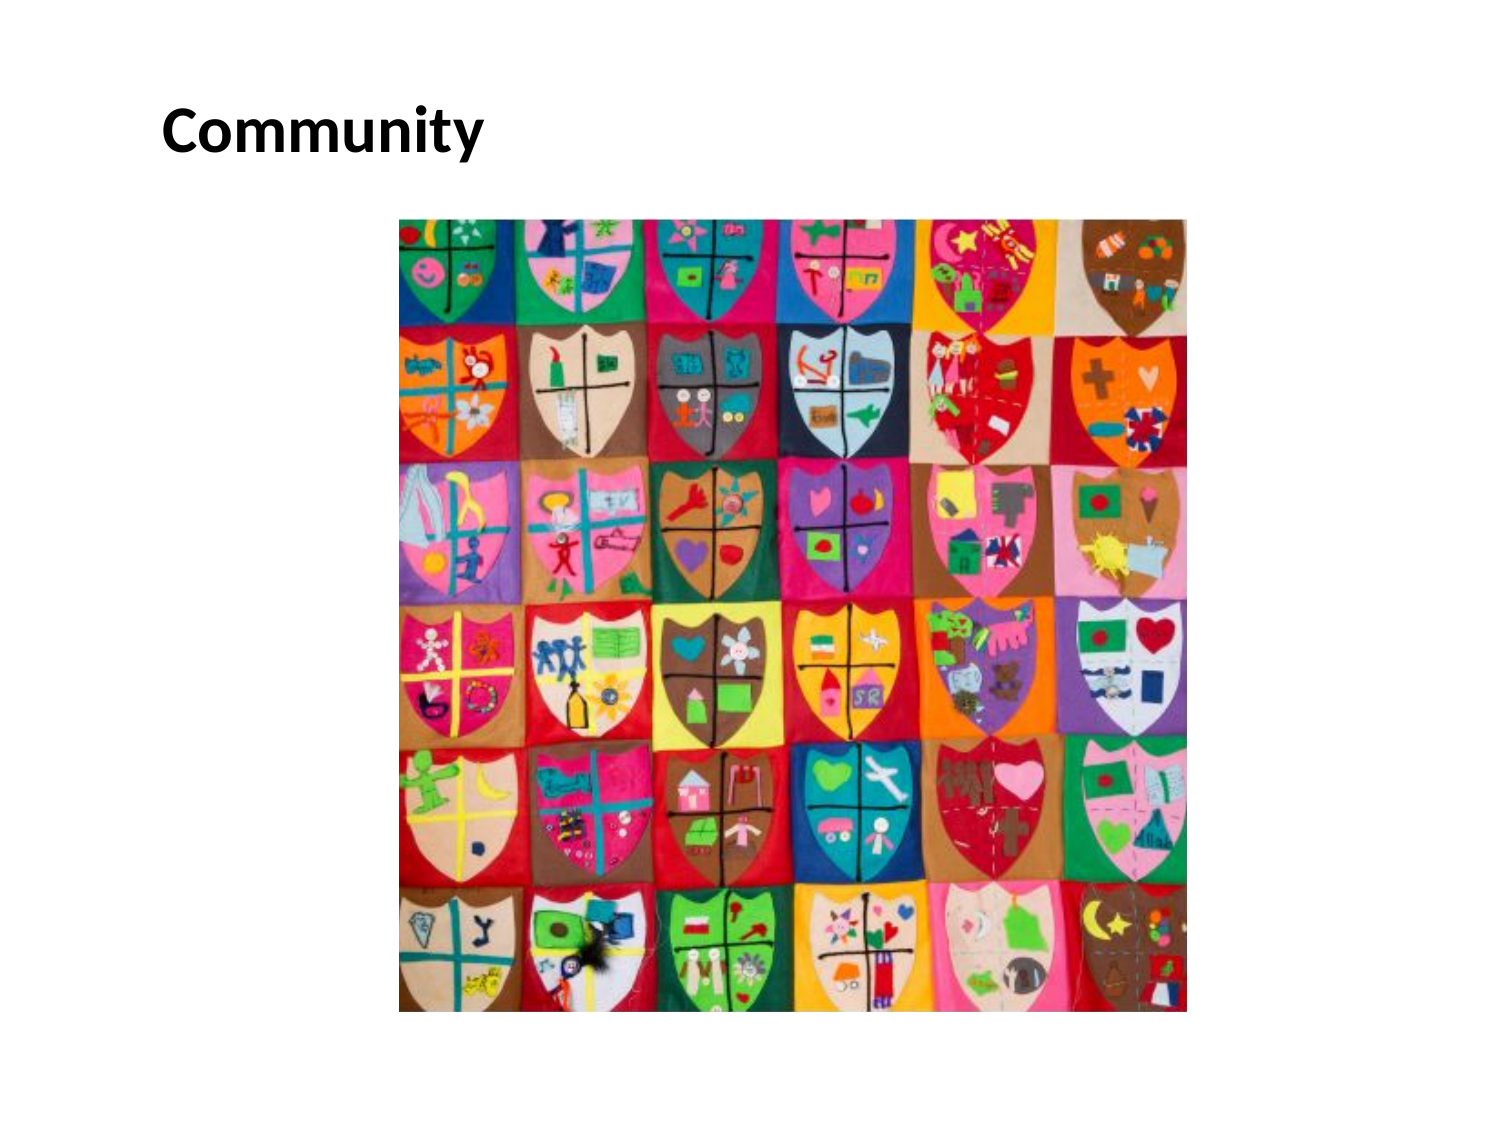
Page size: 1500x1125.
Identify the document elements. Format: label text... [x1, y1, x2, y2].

picture [398, 218, 1188, 1012]
text_box Community [147, 78, 1388, 173]
